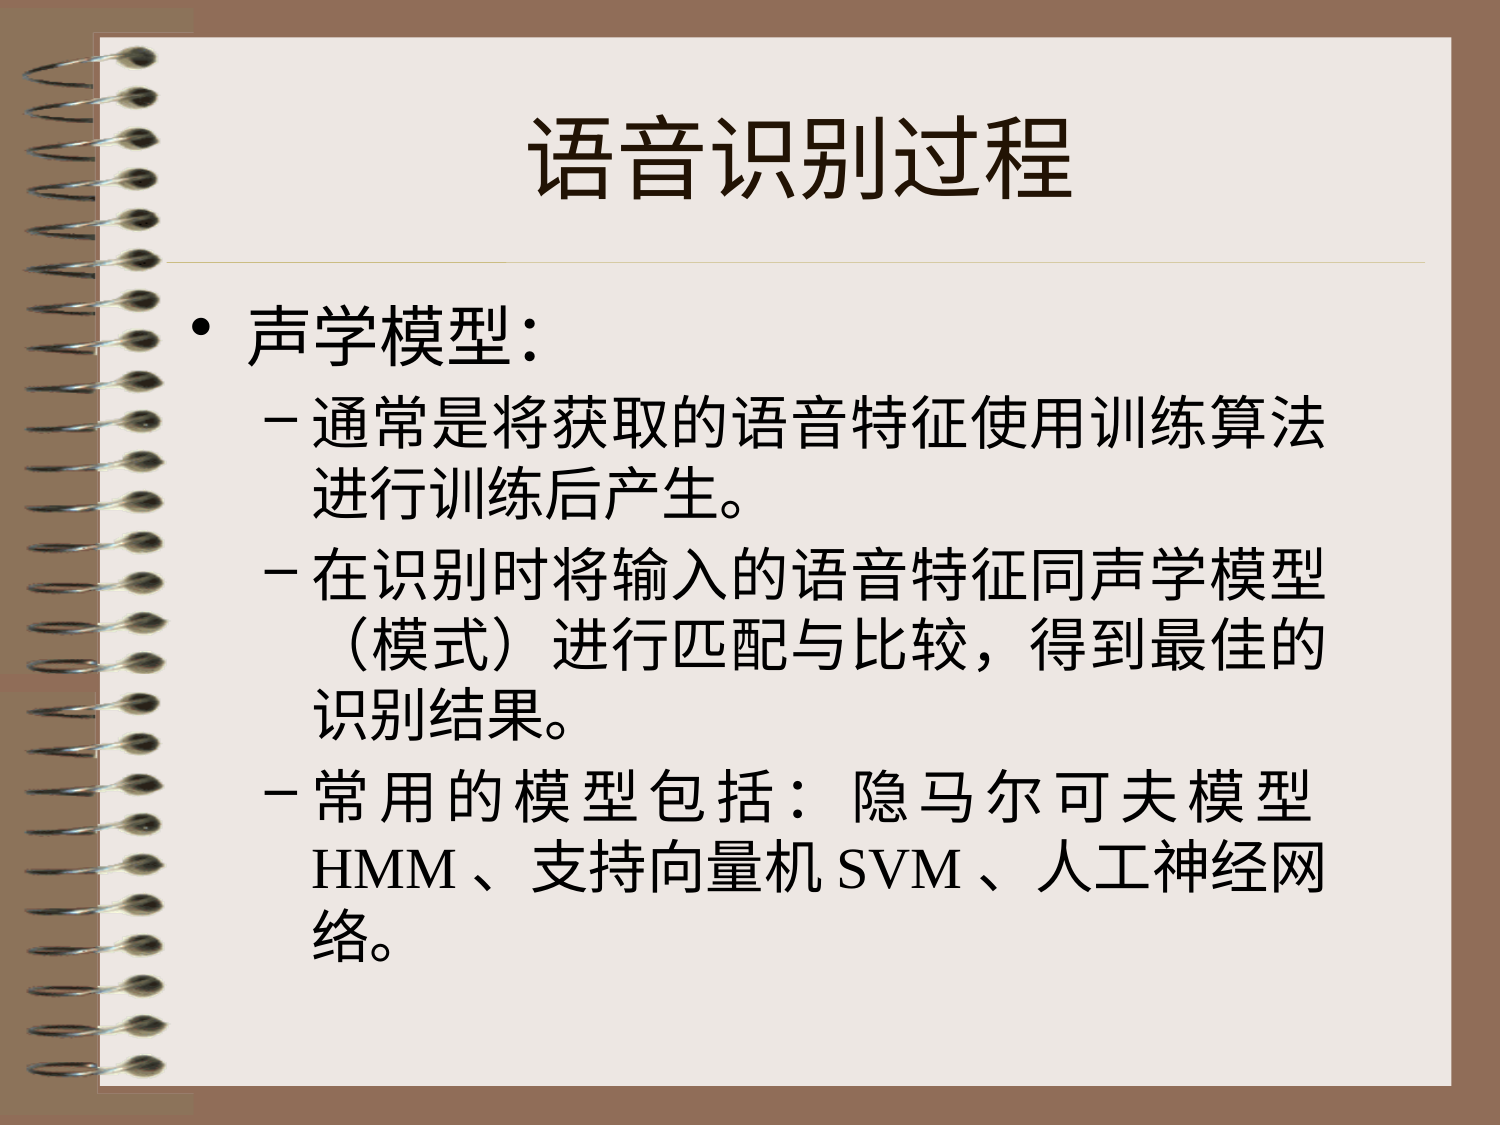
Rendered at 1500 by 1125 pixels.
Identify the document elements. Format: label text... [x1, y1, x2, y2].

title 语音识别过程 [174, 62, 1425, 250]
list 声学模型： 通常是将获取的语音特征使用训练算法进行训练后产生。 在识别时将输入的语音特征同声学模型（模式）进行匹配与比较，得到最佳的识别结果。 常用的模型包括：隐马尔可夫模型HMM、支持向量机SVM、人工神经网络。 [174, 287, 1343, 963]
picture [0, 692, 194, 1115]
picture [0, 8, 194, 674]
